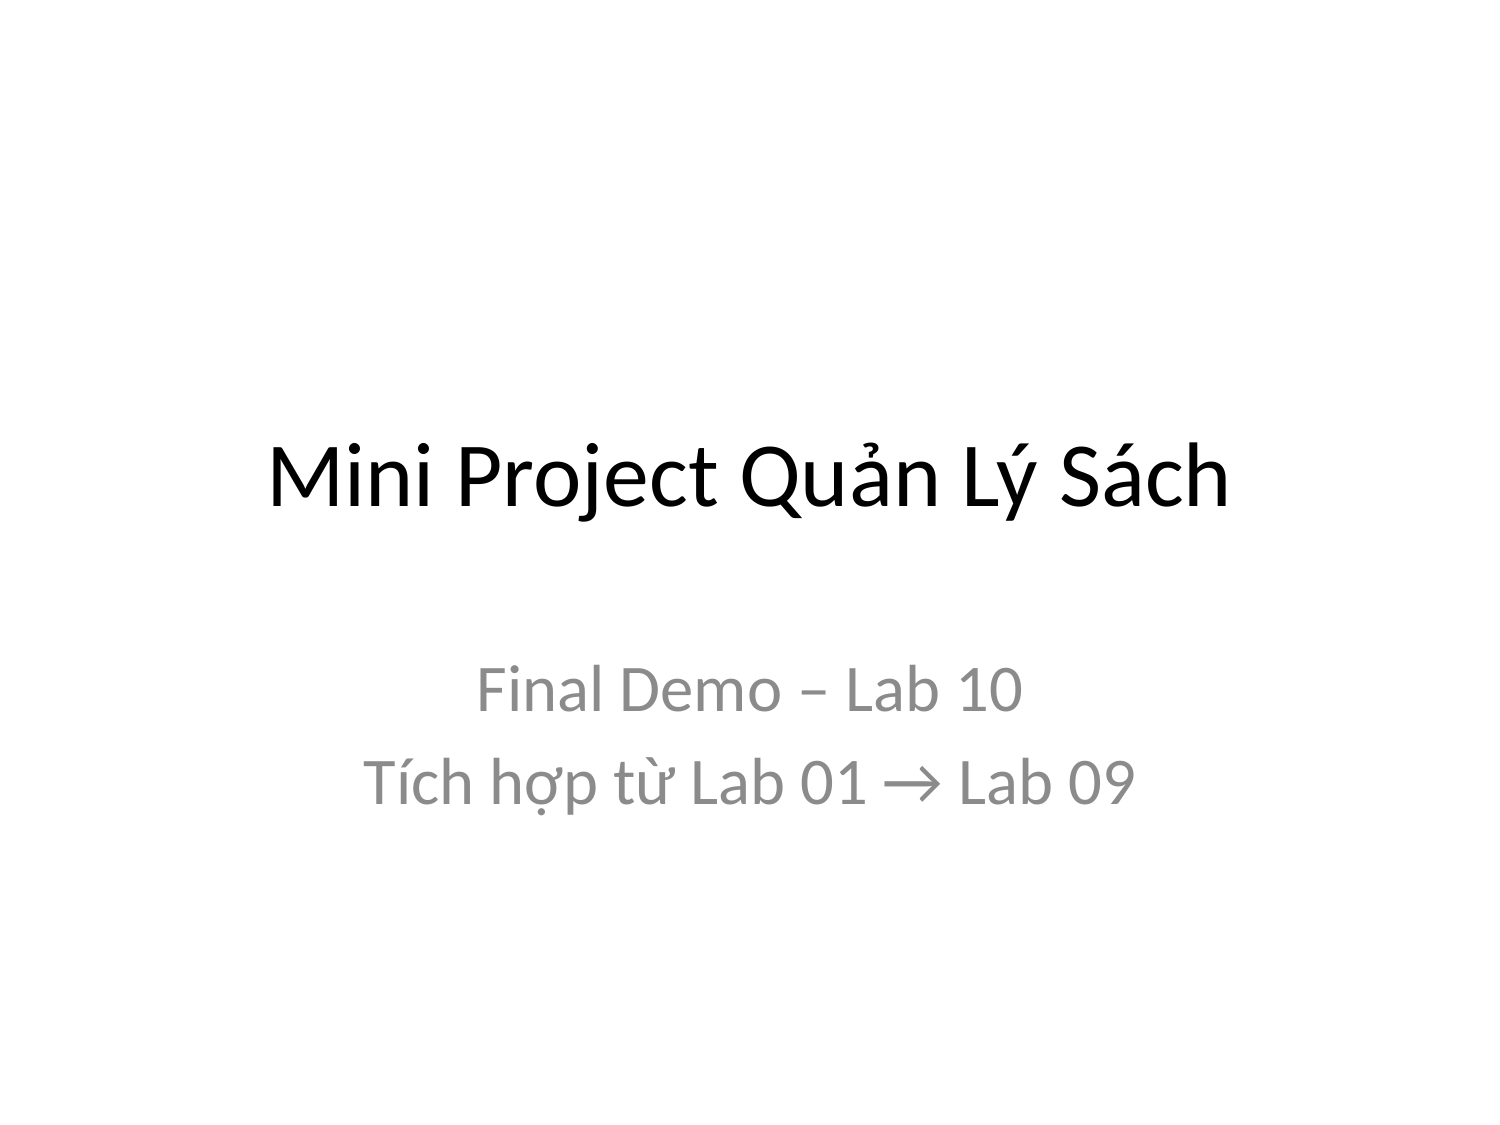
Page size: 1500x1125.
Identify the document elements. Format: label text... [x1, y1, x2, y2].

subtitle Final Demo – Lab 10 Tích hợp từ Lab 01 → Lab 09 [225, 637, 1275, 925]
title Mini Project Quản Lý Sách [112, 349, 1388, 591]
